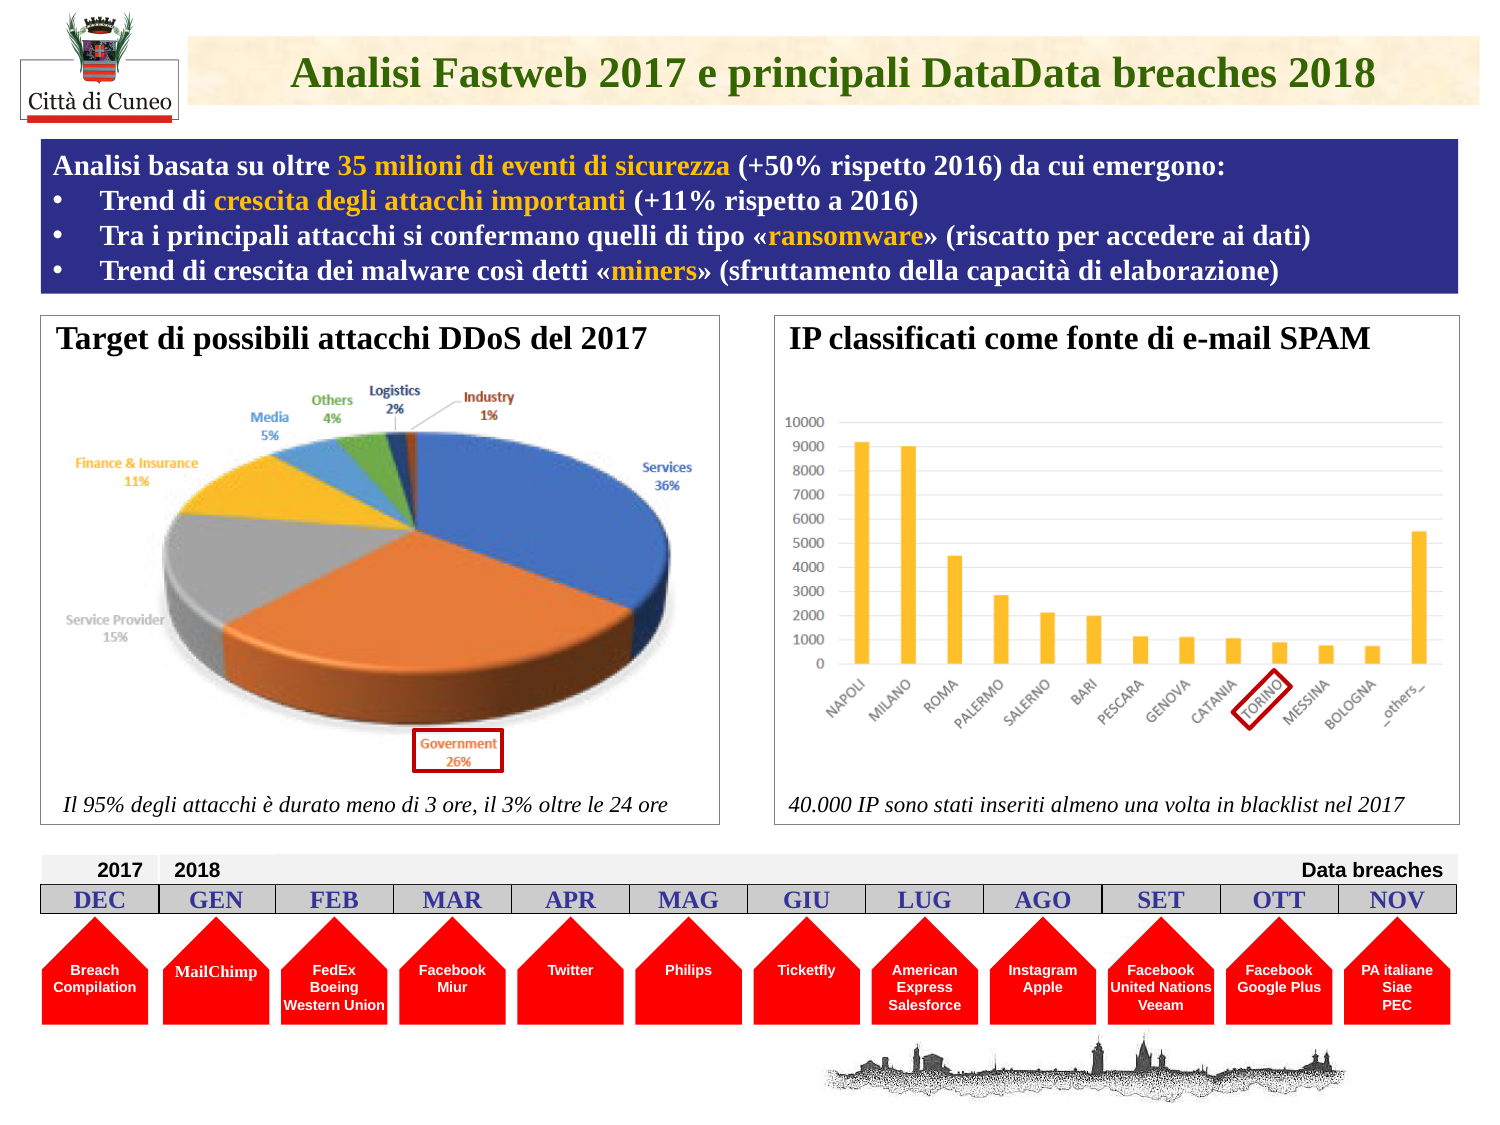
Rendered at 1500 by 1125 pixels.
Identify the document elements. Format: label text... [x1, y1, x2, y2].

text_box FEB [273, 885, 391, 916]
text_box PA italiane Siae PEC [1342, 914, 1453, 1027]
text_box MailChimp [160, 914, 272, 1027]
picture [20, 12, 179, 123]
text_box Facebook United Nations Veeam [1105, 914, 1217, 1027]
text_box FedEx Boeing Western Union [279, 914, 390, 1027]
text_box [773, 315, 1460, 826]
text_box 2017 [41, 854, 158, 885]
text_box OTT [1218, 885, 1336, 916]
text_box Data breaches [275, 853, 1459, 885]
text_box Philips [633, 914, 744, 1027]
text_box 2018 [159, 854, 275, 885]
text_box Twitter [515, 914, 626, 1027]
text_box LUG [864, 885, 982, 916]
text_box GEN [161, 885, 273, 916]
text_box AGO [982, 885, 1100, 916]
text_box SET [1100, 885, 1218, 916]
text_box Facebook Miur [397, 914, 508, 1027]
text_box American Express Salesforce [869, 914, 981, 1027]
text_box DEC [39, 882, 161, 916]
text_box Facebook Google Plus [1223, 914, 1335, 1027]
text_box Instagram Apple [987, 914, 1099, 1027]
text_box Ticketfly [751, 914, 862, 1027]
text_box MAG [627, 885, 746, 916]
text_box GIU [746, 885, 864, 916]
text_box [40, 315, 721, 826]
text_box MAR [391, 885, 509, 916]
text_box APR [509, 885, 627, 916]
picture [821, 1027, 1350, 1103]
title Analisi Fastweb 2017 e principali DataData breaches 2018 [187, 36, 1480, 105]
text_box NOV [1336, 885, 1458, 916]
text_box Analisi basata su oltre 35 milioni di eventi di sicurezza (+50% rispetto 2016) da cui emergono: Trend di crescita degli attacchi importanti (+11% rispetto a 2016) Tra i principali attacchi si confermano quelli di tipo «ransomware» (riscatto per accedere ai dati) Trend di crescita dei malware così detti «miners» (sfruttamento della capacità di elaborazione) [40, 139, 1459, 294]
text_box Breach Compilation [39, 914, 151, 1027]
